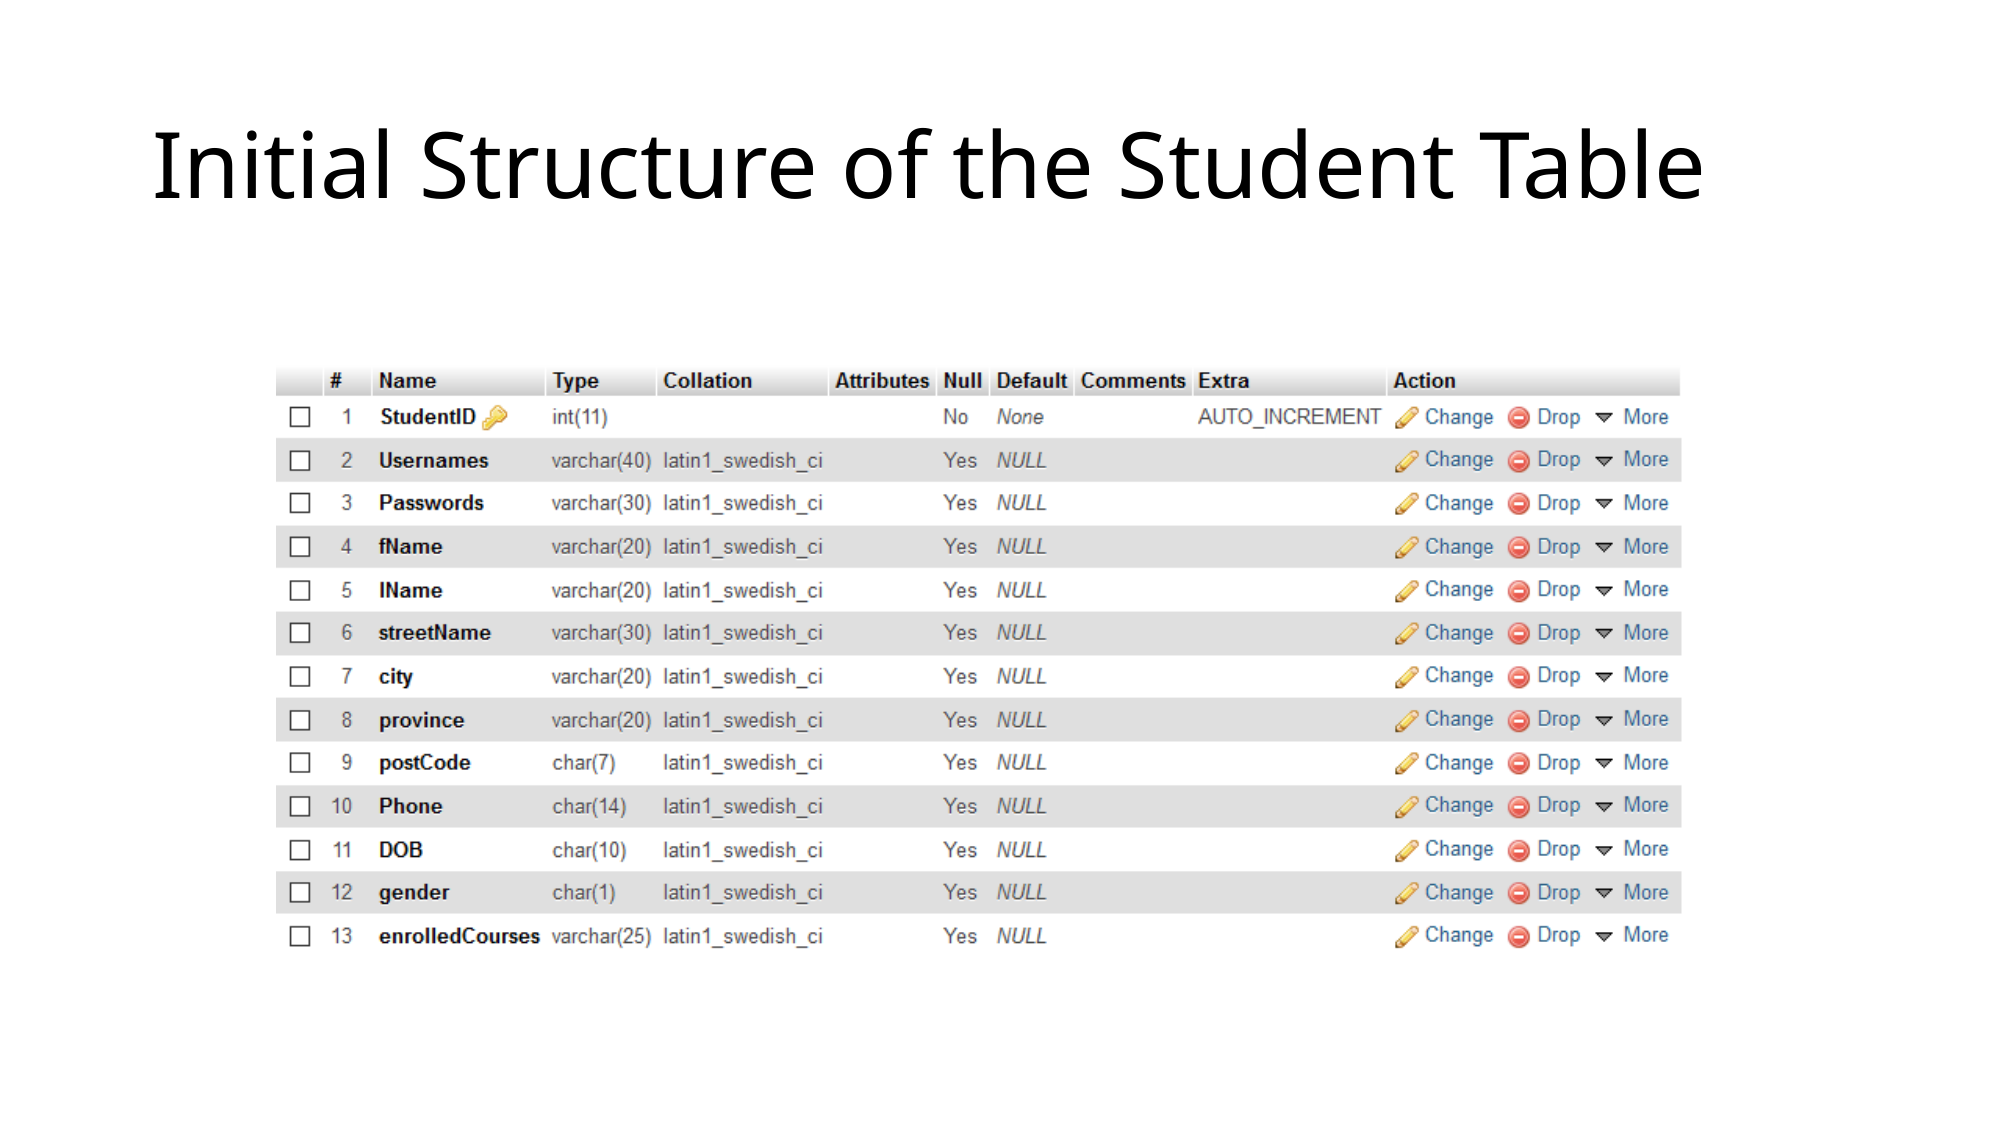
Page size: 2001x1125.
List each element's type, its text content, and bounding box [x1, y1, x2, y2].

title Initial Structure of the Student Table [137, 59, 1863, 278]
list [276, 346, 1724, 967]
